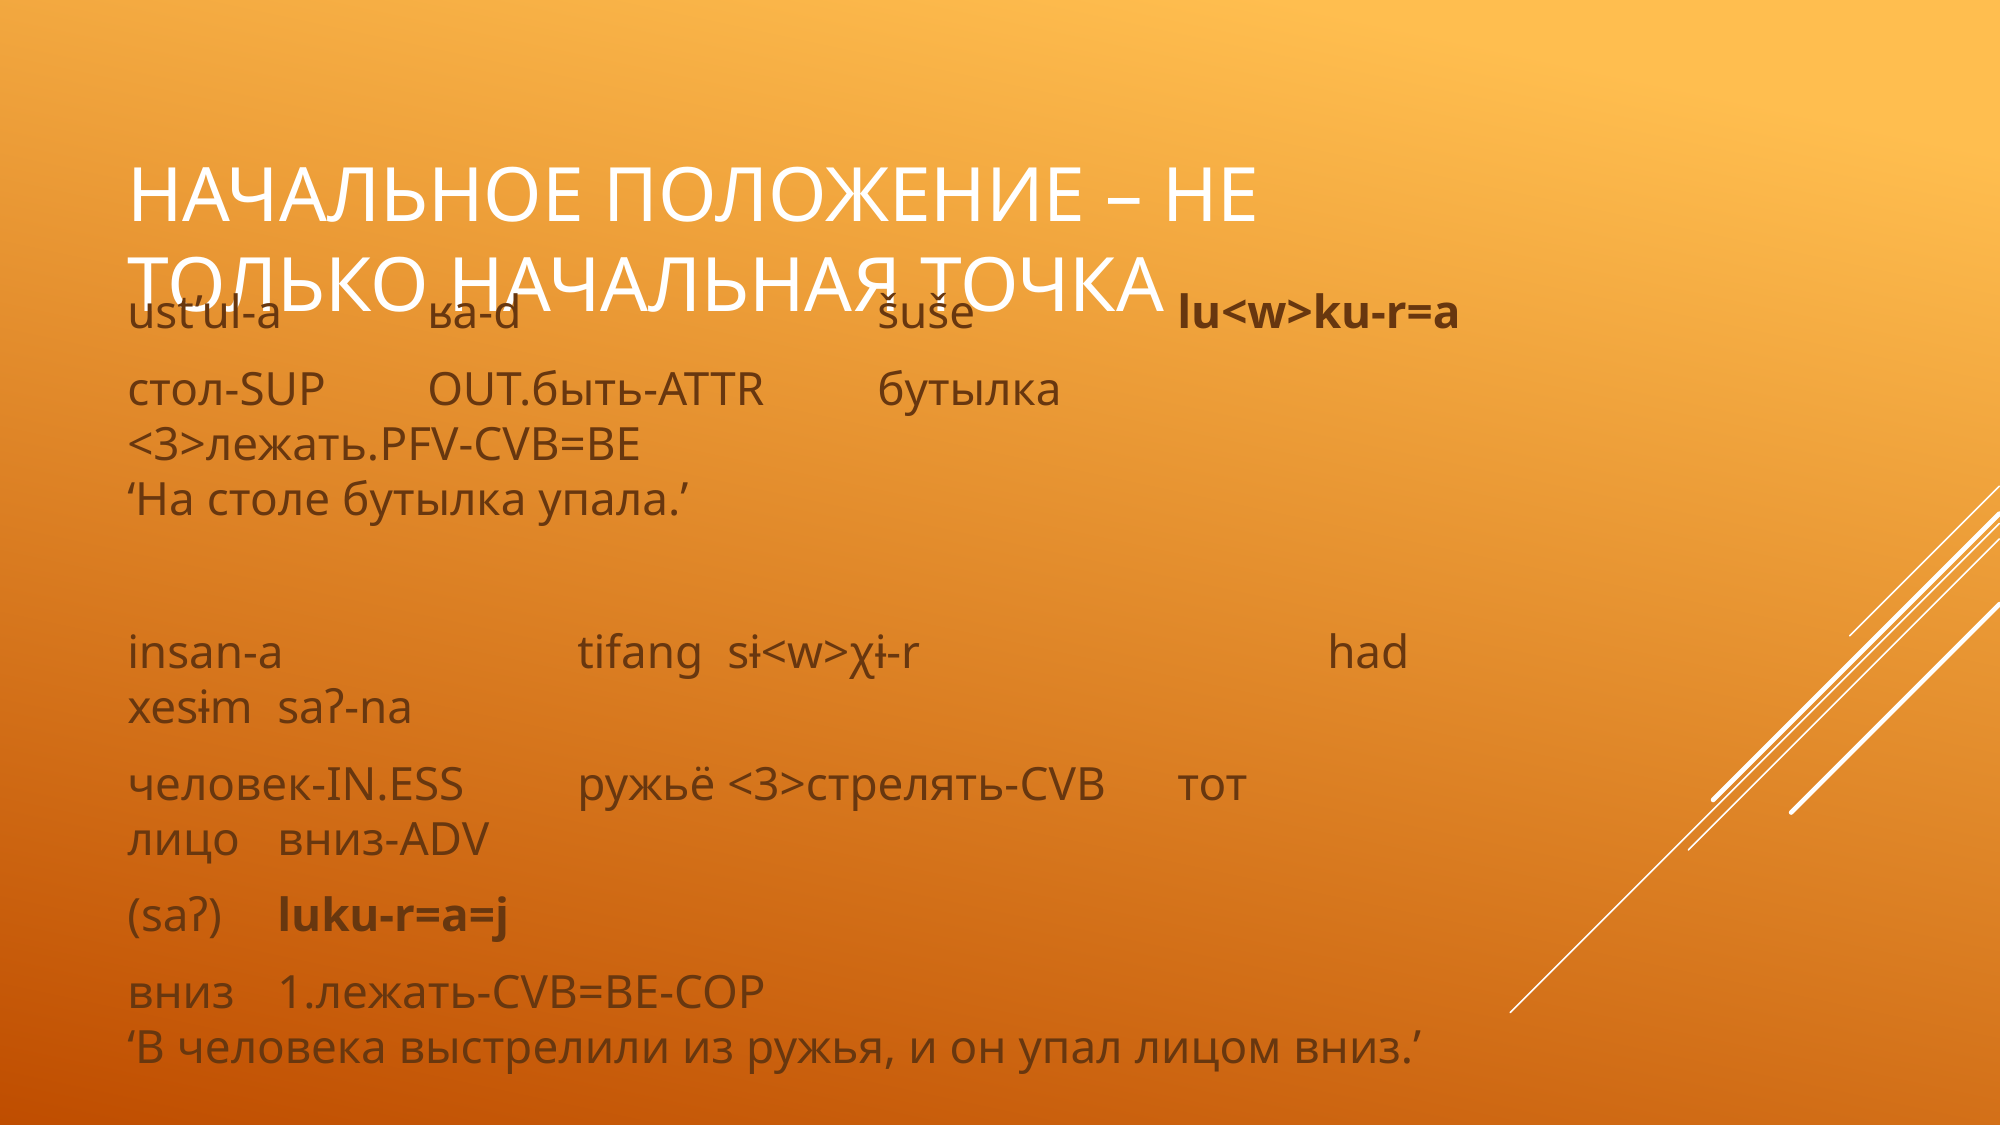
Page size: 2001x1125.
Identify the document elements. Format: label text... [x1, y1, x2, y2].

list ust’ul-a ʁa-d šuše lu<w>ku-r=a стол-sup out.быть-attr бутылка <3>лежать.pfv-cvb=be ‘На столе бутылка упала.’ insan-a tifang sɨ<w>χɨ-r had xesɨm saʔ-na человек-in.ess ружьё <3>стрелять-cvb тот лицо вниз-adv (saʔ) luku-r=a=j вниз 1.лежать-cvb=be-cop ‘В человека выстрелили из ружья, и он упал лицом вниз.’ [112, 419, 1513, 1013]
title Начальное положение – не только начальная точка [112, 112, 1513, 360]
